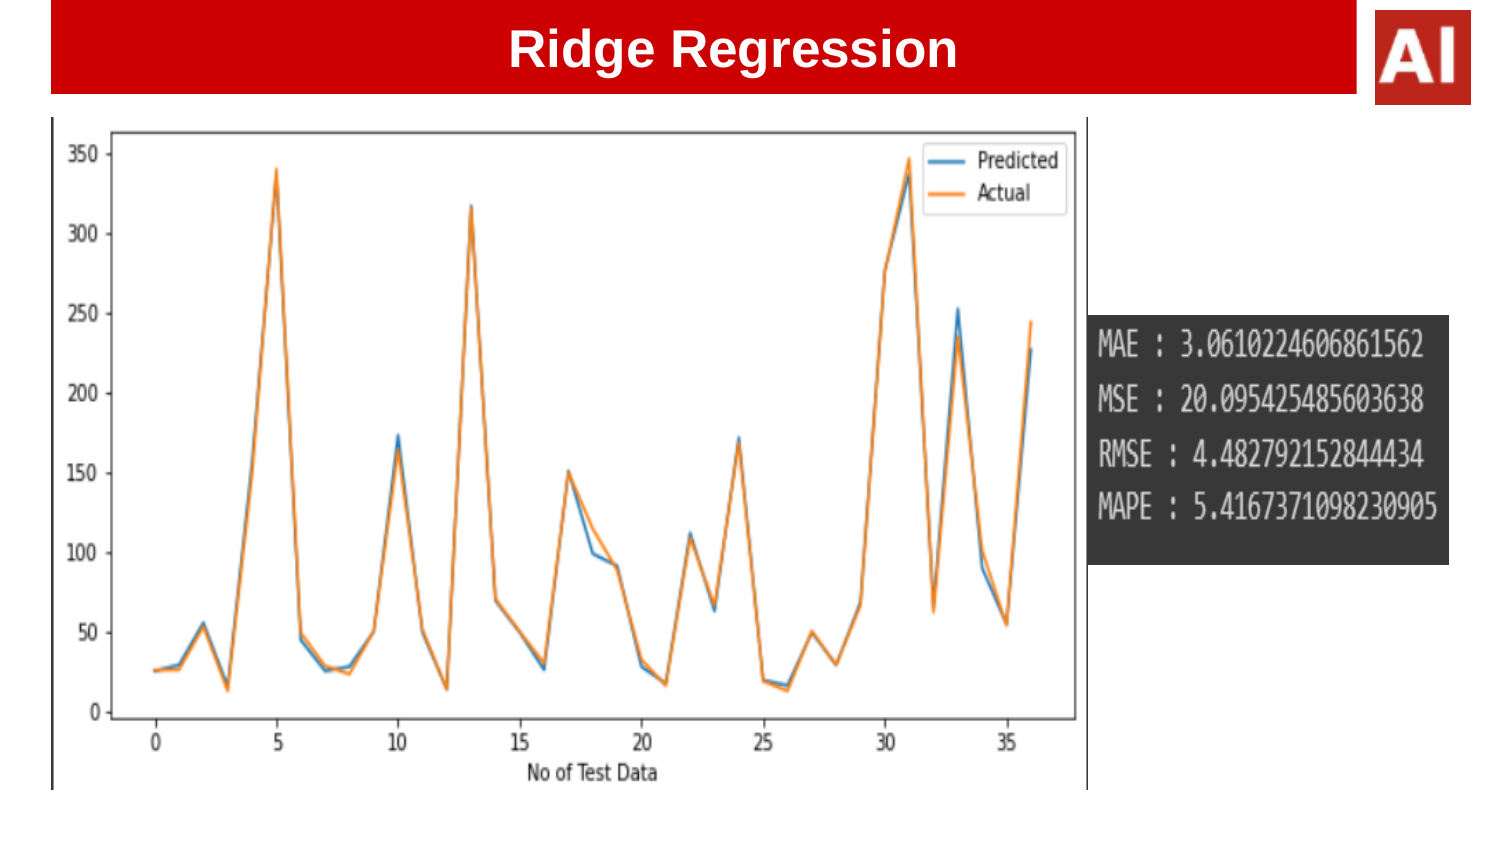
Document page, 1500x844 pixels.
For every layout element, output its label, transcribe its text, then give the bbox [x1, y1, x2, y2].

picture [50, 116, 1450, 790]
picture [1374, 10, 1472, 105]
title Ridge Regression [51, 0, 1357, 94]
